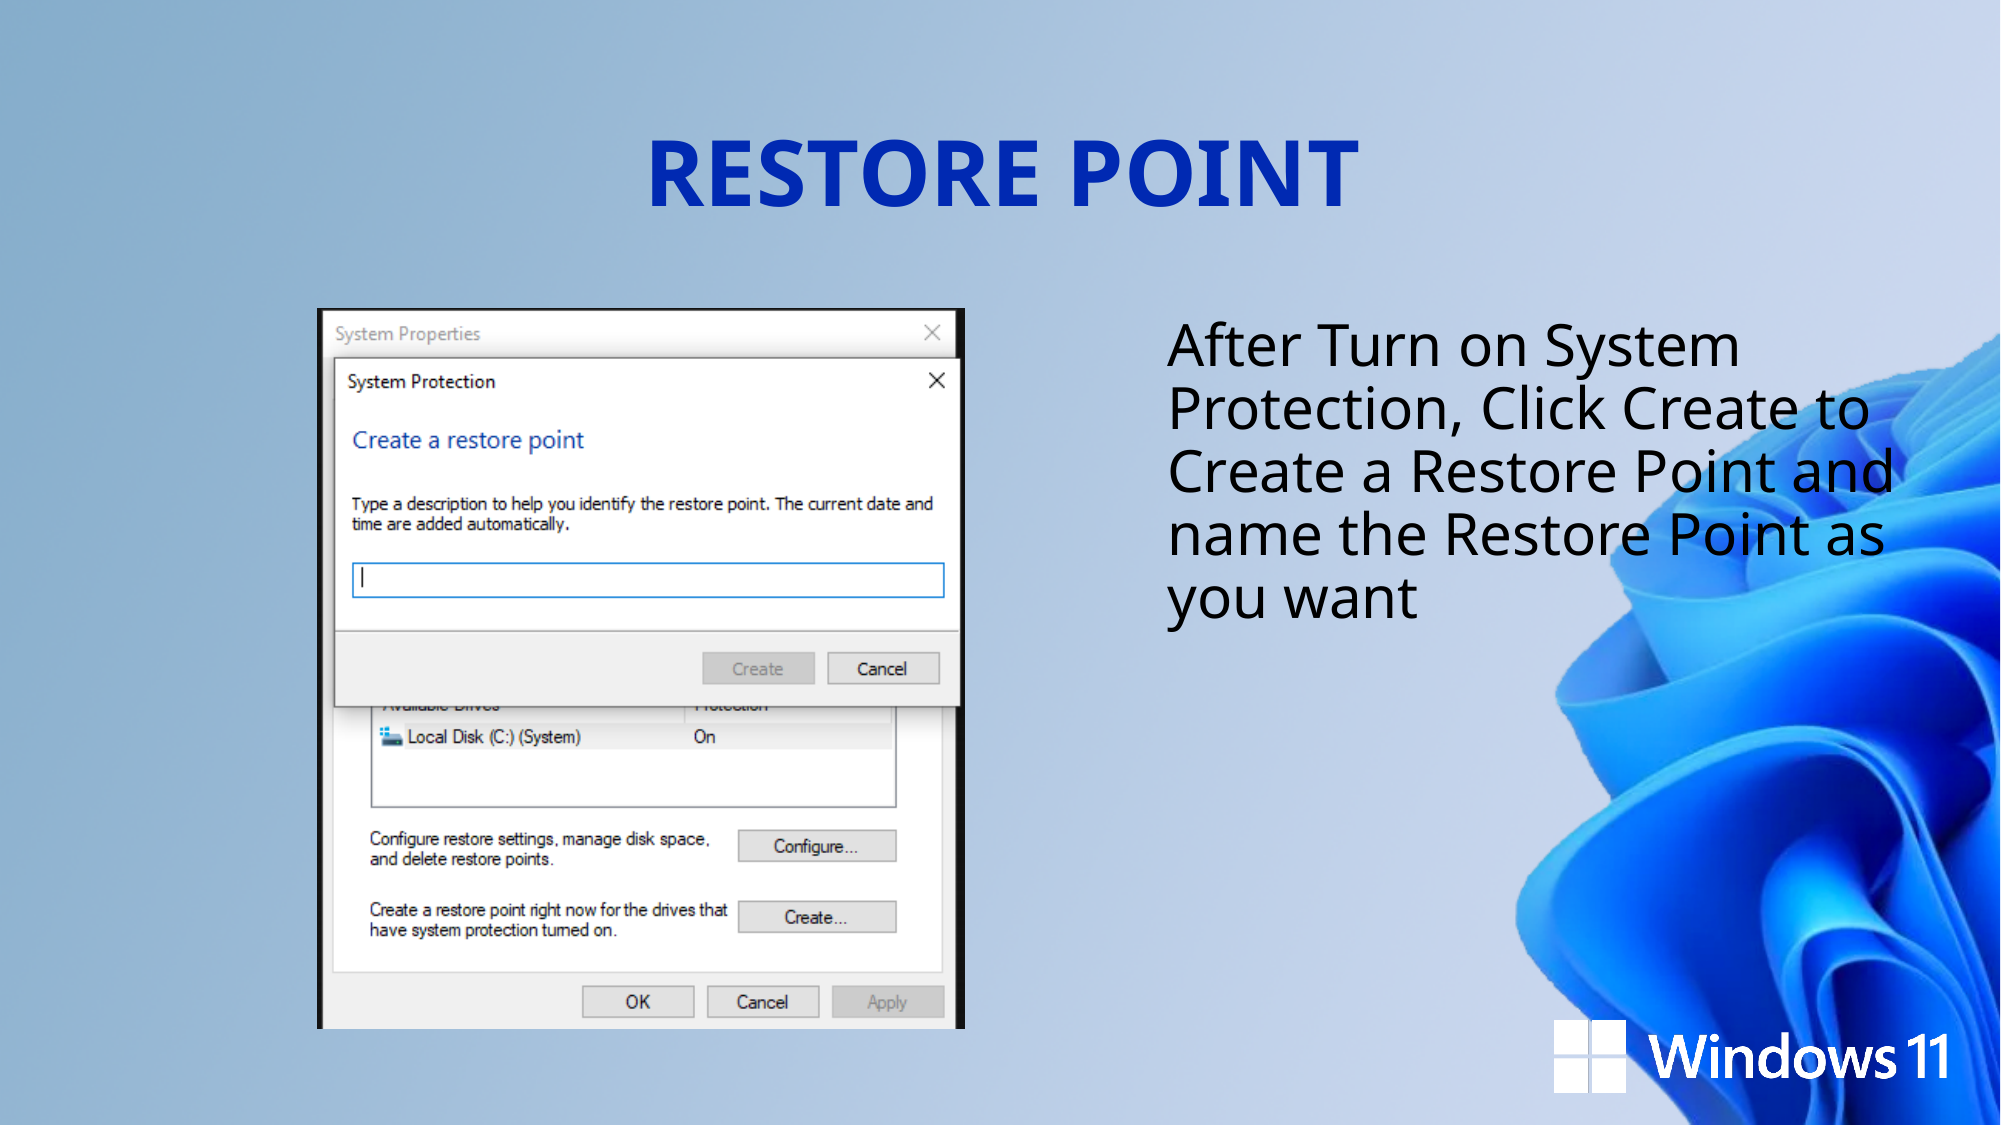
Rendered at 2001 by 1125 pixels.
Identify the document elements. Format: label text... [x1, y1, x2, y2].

list After Turn on System Protection, Click Create to Create a Restore Point and name the Restore Point as you want [1152, 308, 1940, 1029]
title RESTORE POINT [66, 68, 1940, 286]
picture [0, 0, 2001, 1125]
